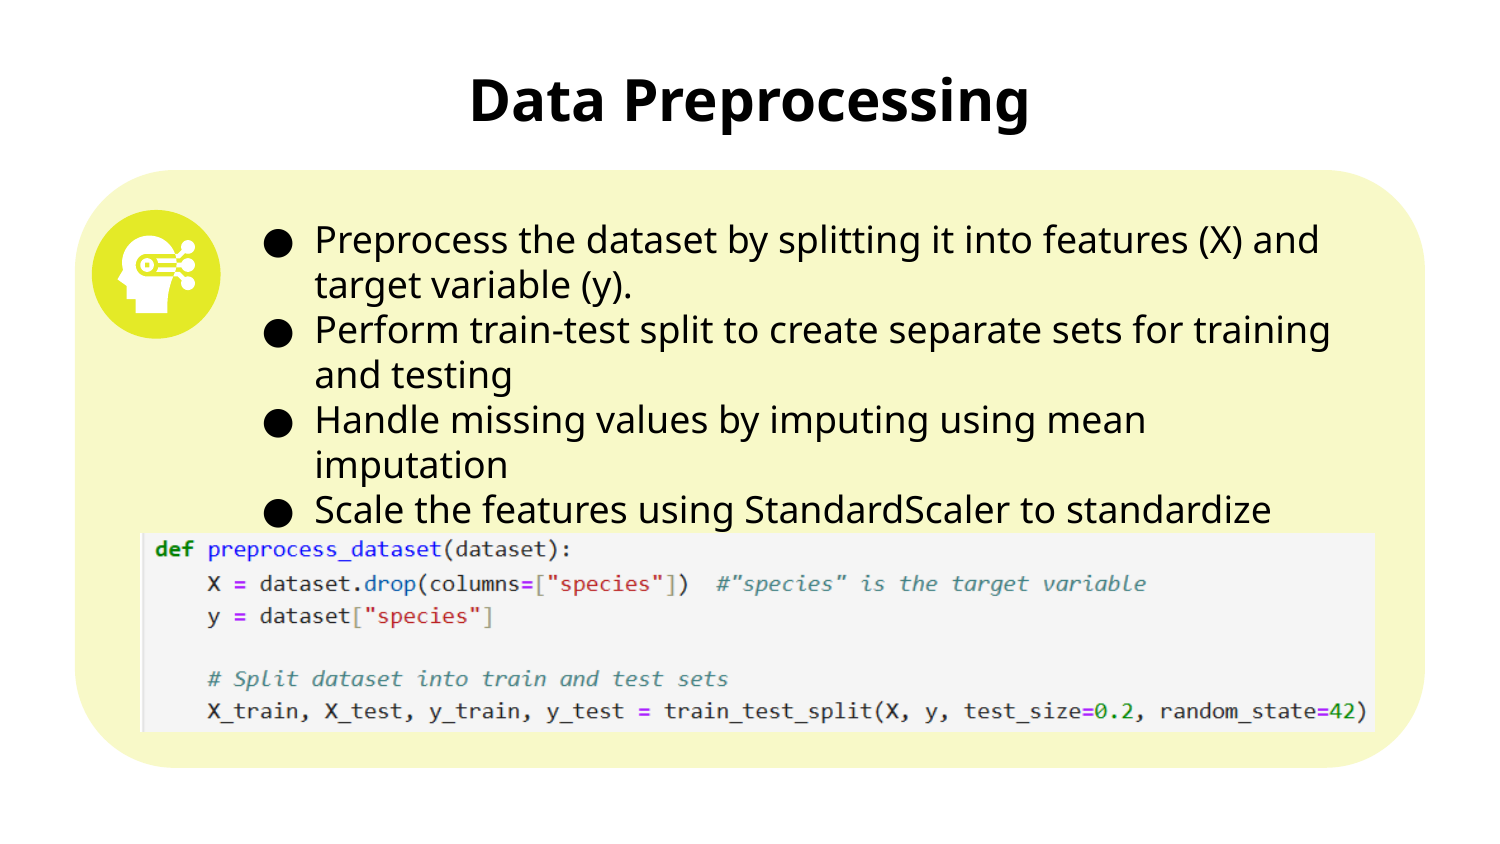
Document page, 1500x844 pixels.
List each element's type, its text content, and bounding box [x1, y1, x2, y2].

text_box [117, 235, 196, 314]
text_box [215, 200, 1360, 494]
picture [140, 532, 1376, 732]
title Data Preprocessing [75, 67, 1425, 129]
text_box [91, 209, 210, 339]
text_box [74, 170, 1425, 768]
